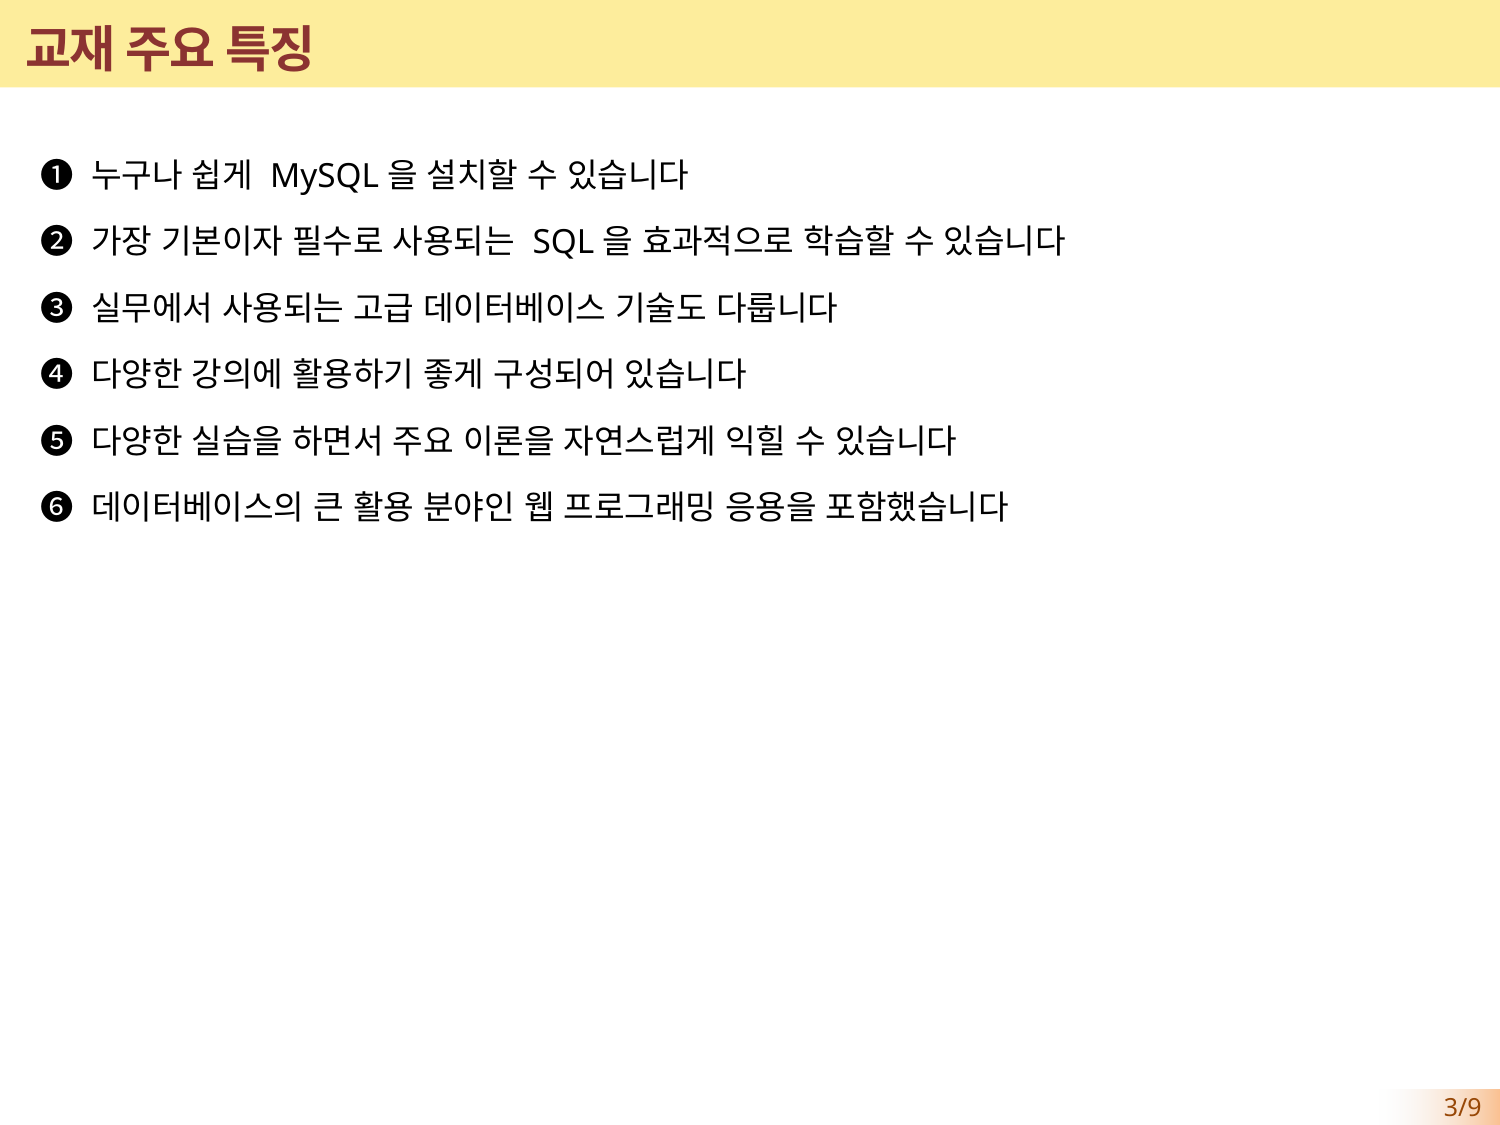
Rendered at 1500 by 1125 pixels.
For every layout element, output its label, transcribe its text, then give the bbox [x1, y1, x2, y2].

list ➊ 누구나 쉽게 MySQL을 설치할 수 있습니다 ➋ 가장 기본이자 필수로 사용되는 SQL을 효과적으로 학습할 수 있습니다 ➌ 실무에서 사용되는 고급 데이터베이스 기술도 다룹니다 ➍ 다양한 강의에 활용하기 좋게 구성되어 있습니다 ➎ 다양한 실습을 하면서 주요 이론을 자연스럽게 익힐 수 있습니다 ➏ 데이터베이스의 큰 활용 분야인 웹 프로그래밍 응용을 포함했습니다 [10, 126, 1481, 1057]
title 교재 주요 특징 [10, 8, 1288, 87]
